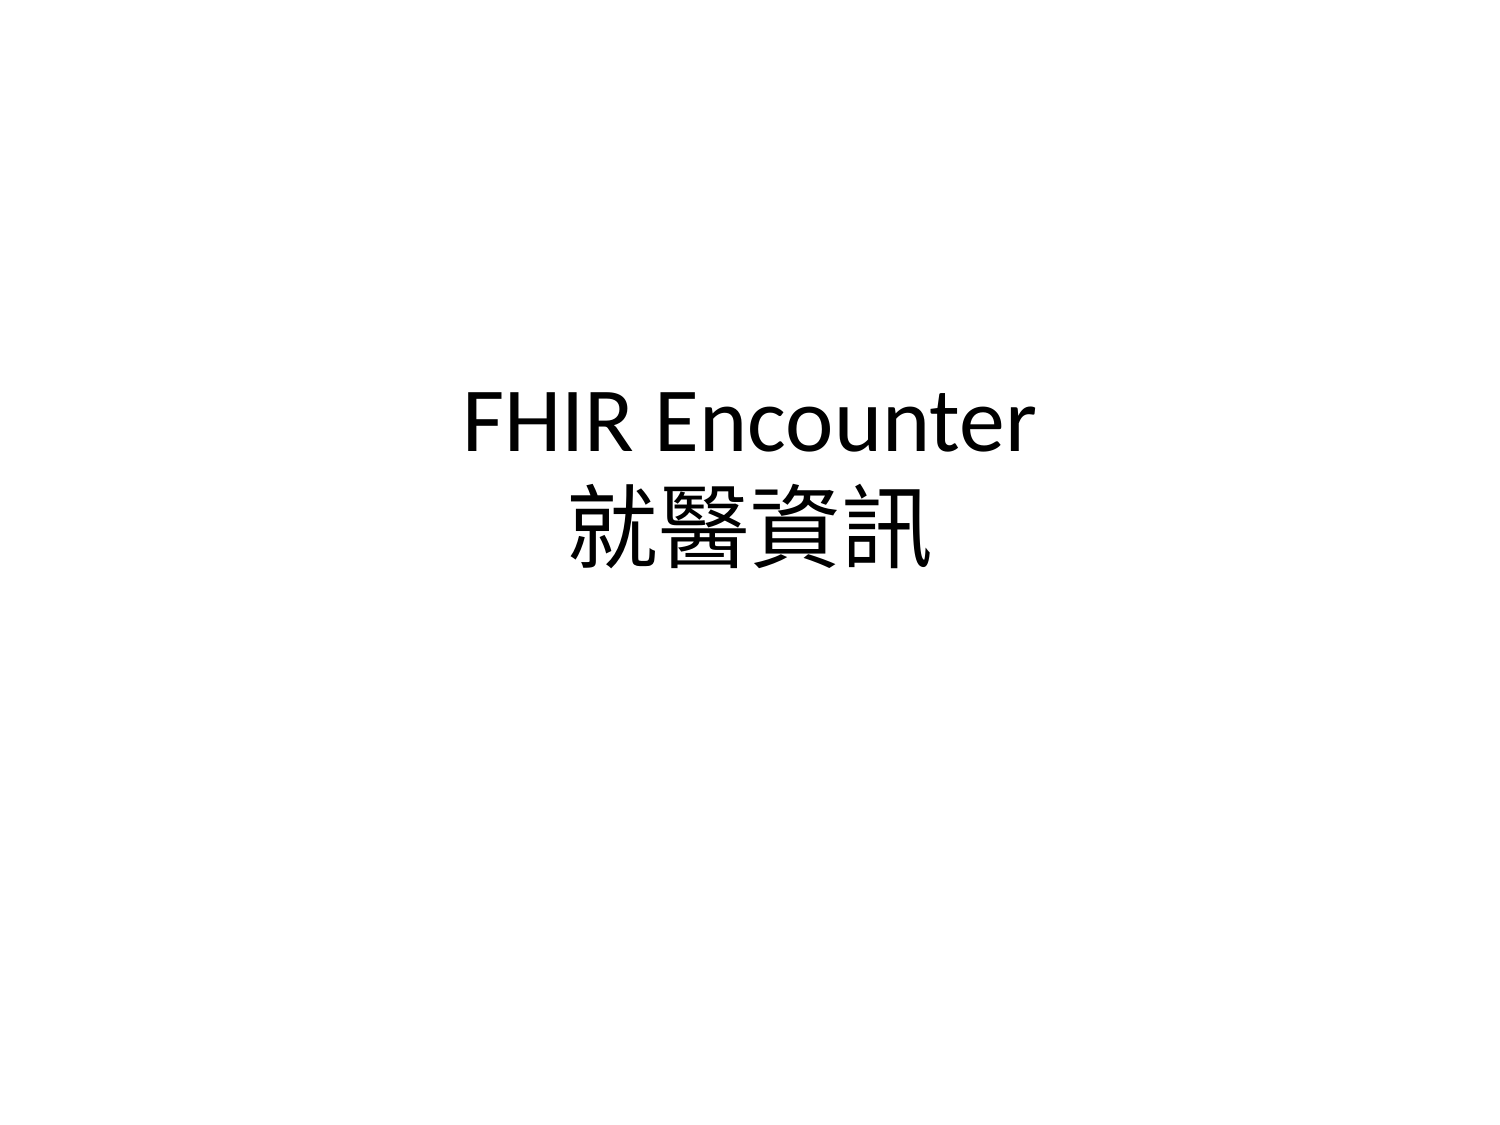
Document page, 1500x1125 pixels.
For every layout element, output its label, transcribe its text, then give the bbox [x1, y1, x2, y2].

title FHIR Encounter 就醫資訊 [112, 349, 1388, 591]
